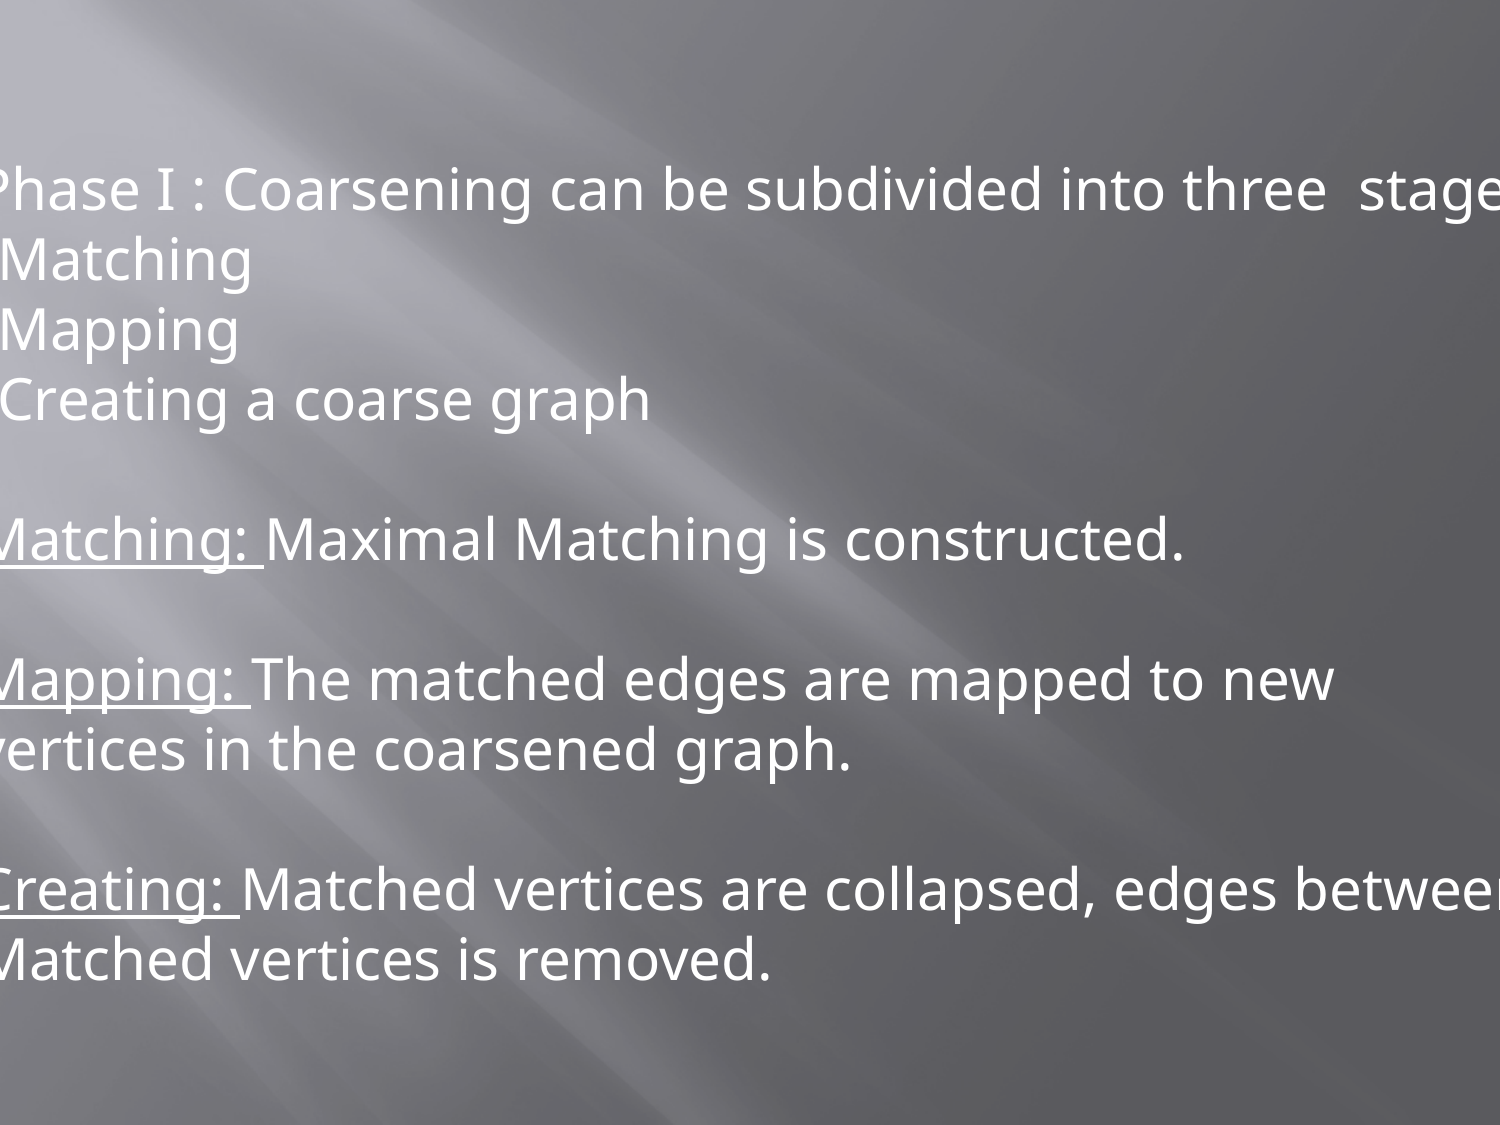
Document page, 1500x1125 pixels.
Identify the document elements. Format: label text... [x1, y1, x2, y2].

text_box Phase I : Coarsening can be subdivided into three stages: Matching Mapping Creating a coarse graph Matching: Maximal Matching is constructed. Mapping: The matched edges are mapped to new vertices in the coarsened graph. Creating: Matched vertices are collapsed, edges between Matched vertices is removed. [0, 5, 1500, 1000]
